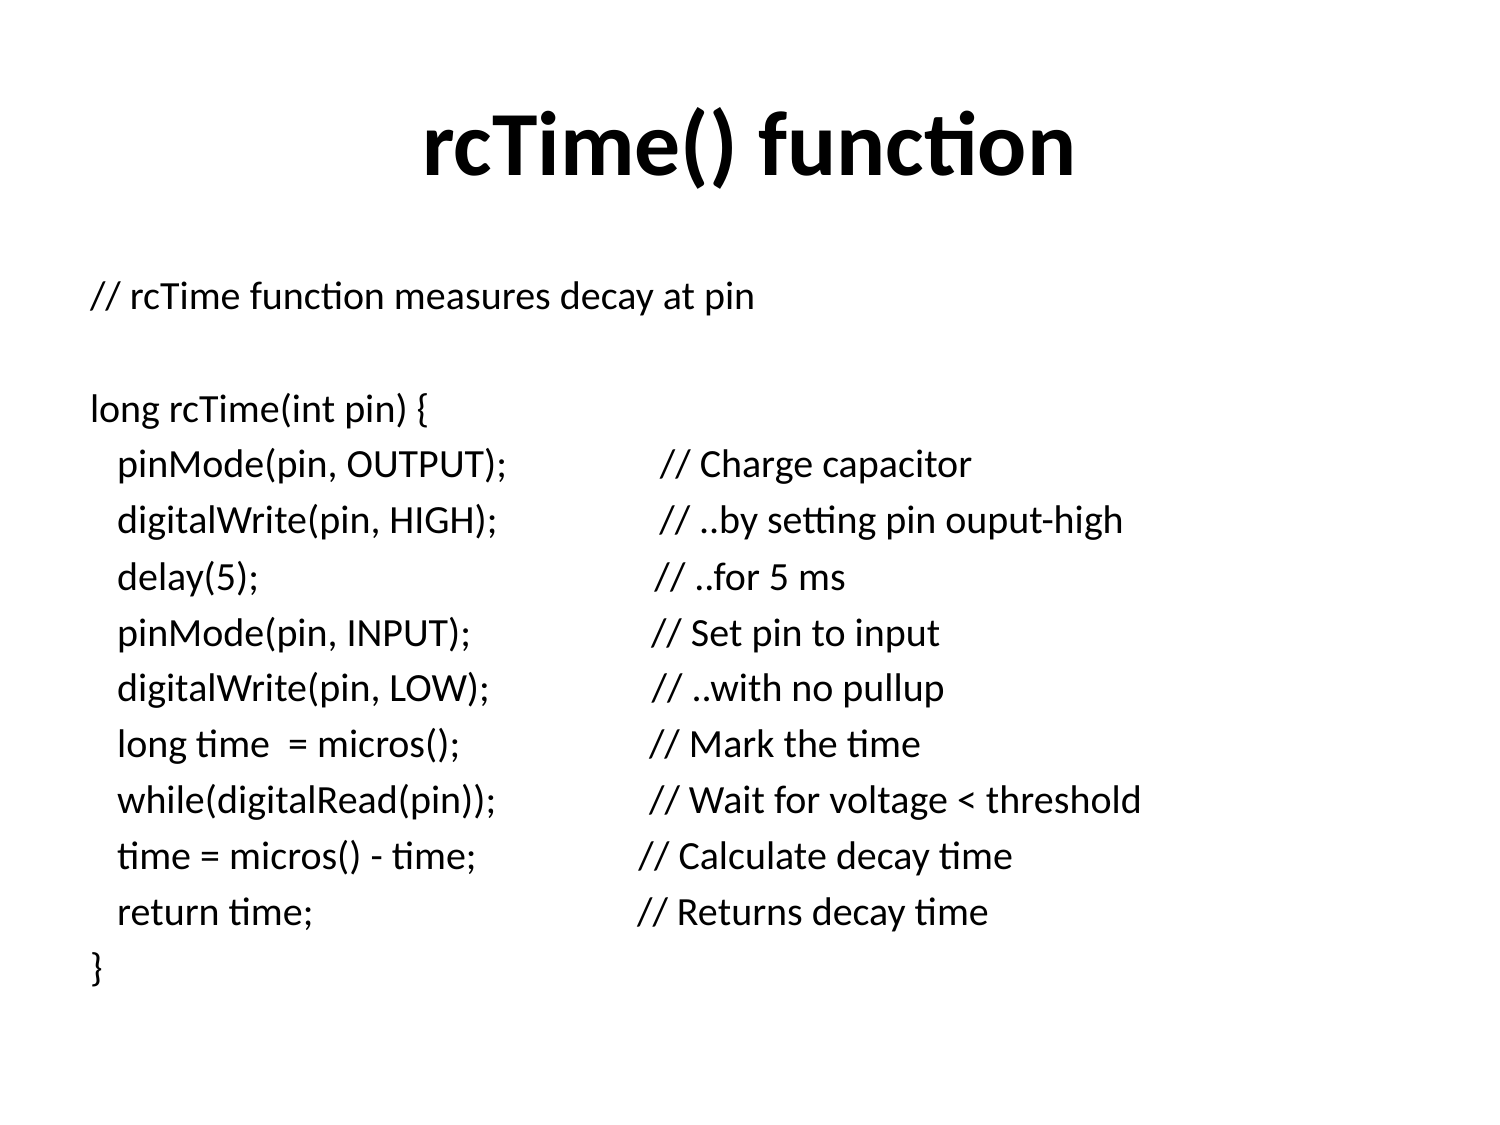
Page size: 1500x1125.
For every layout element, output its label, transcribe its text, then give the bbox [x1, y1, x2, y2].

title rcTime() function [75, 45, 1425, 233]
list // rcTime function measures decay at pin long rcTime(int pin) { pinMode(pin, OUTPUT); // Charge capacitor digitalWrite(pin, HIGH); // ..by setting pin ouput-high delay(5); // ..for 5 ms pinMode(pin, INPUT); // Set pin to input digitalWrite(pin, LOW); // ..with no pullup long time = micros(); // Mark the time while(digitalRead(pin)); // Wait for voltage < threshold time = micros() - time; // Calculate decay time return time; // Returns decay time } [75, 262, 1425, 1005]
